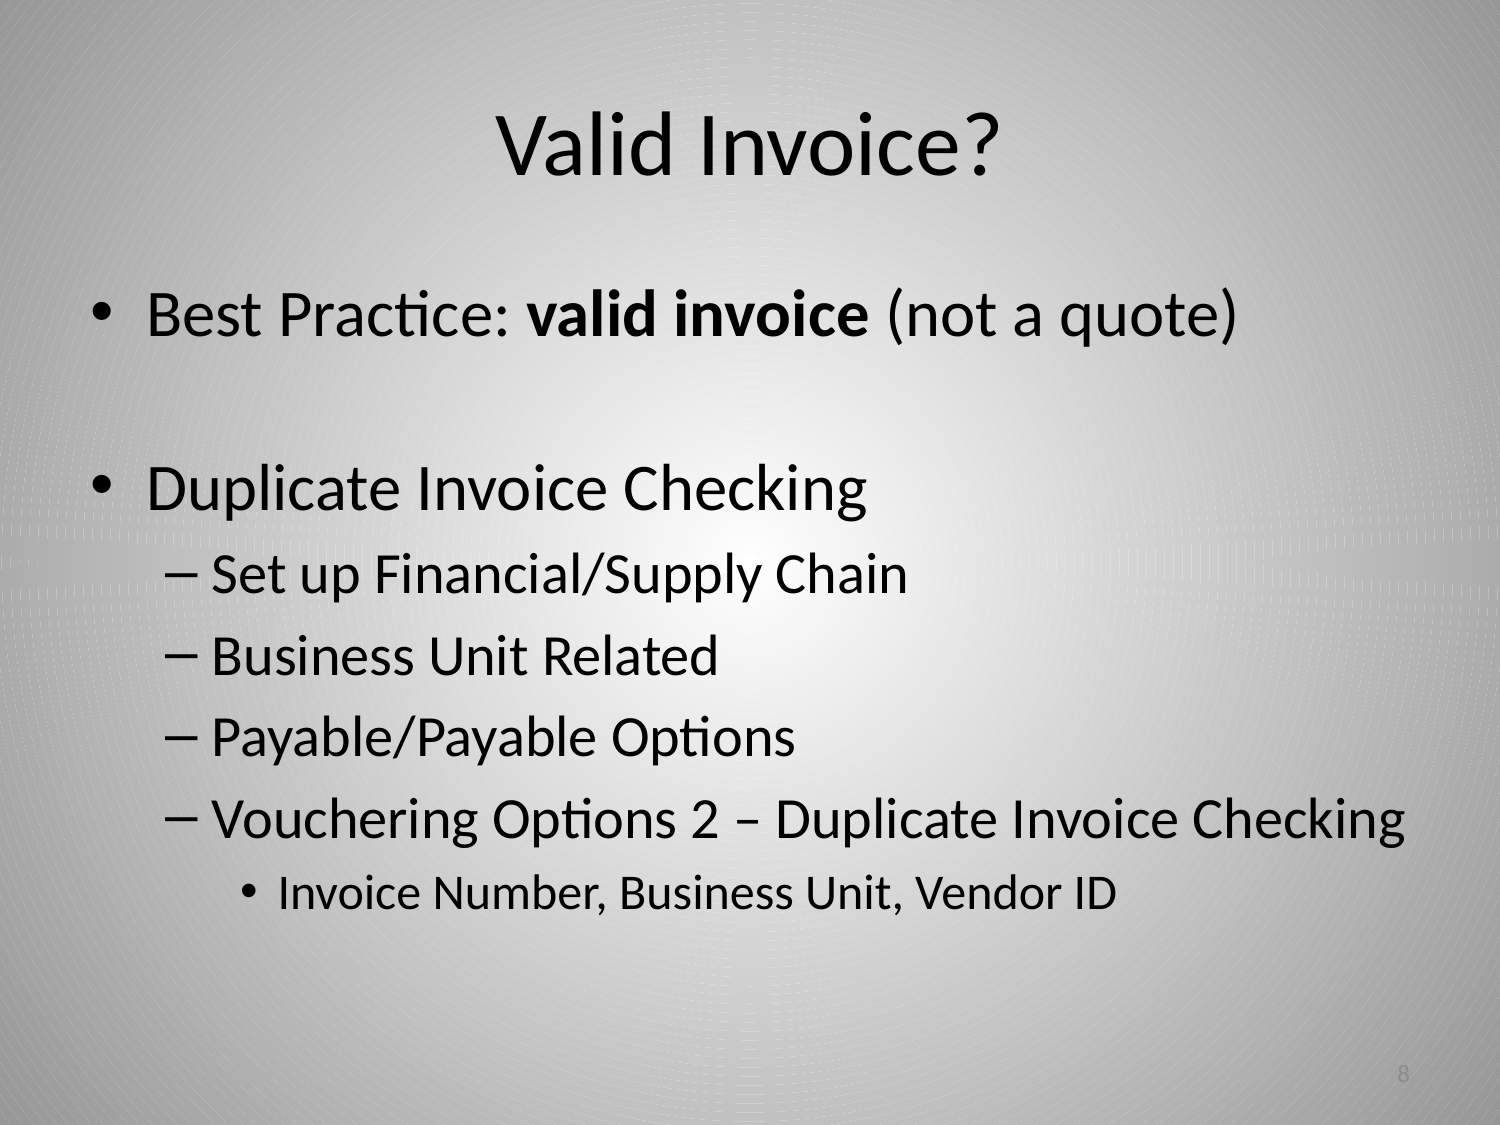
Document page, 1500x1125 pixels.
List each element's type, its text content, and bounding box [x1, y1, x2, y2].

slide_number 8 [1074, 1042, 1425, 1103]
title Valid Invoice? [75, 45, 1425, 233]
list Best Practice: valid invoice (not a quote) Duplicate Invoice Checking Set up Financial/Supply Chain Business Unit Related Payable/Payable Options Vouchering Options 2 – Duplicate Invoice Checking Invoice Number, Business Unit, Vendor ID [75, 262, 1425, 1005]
